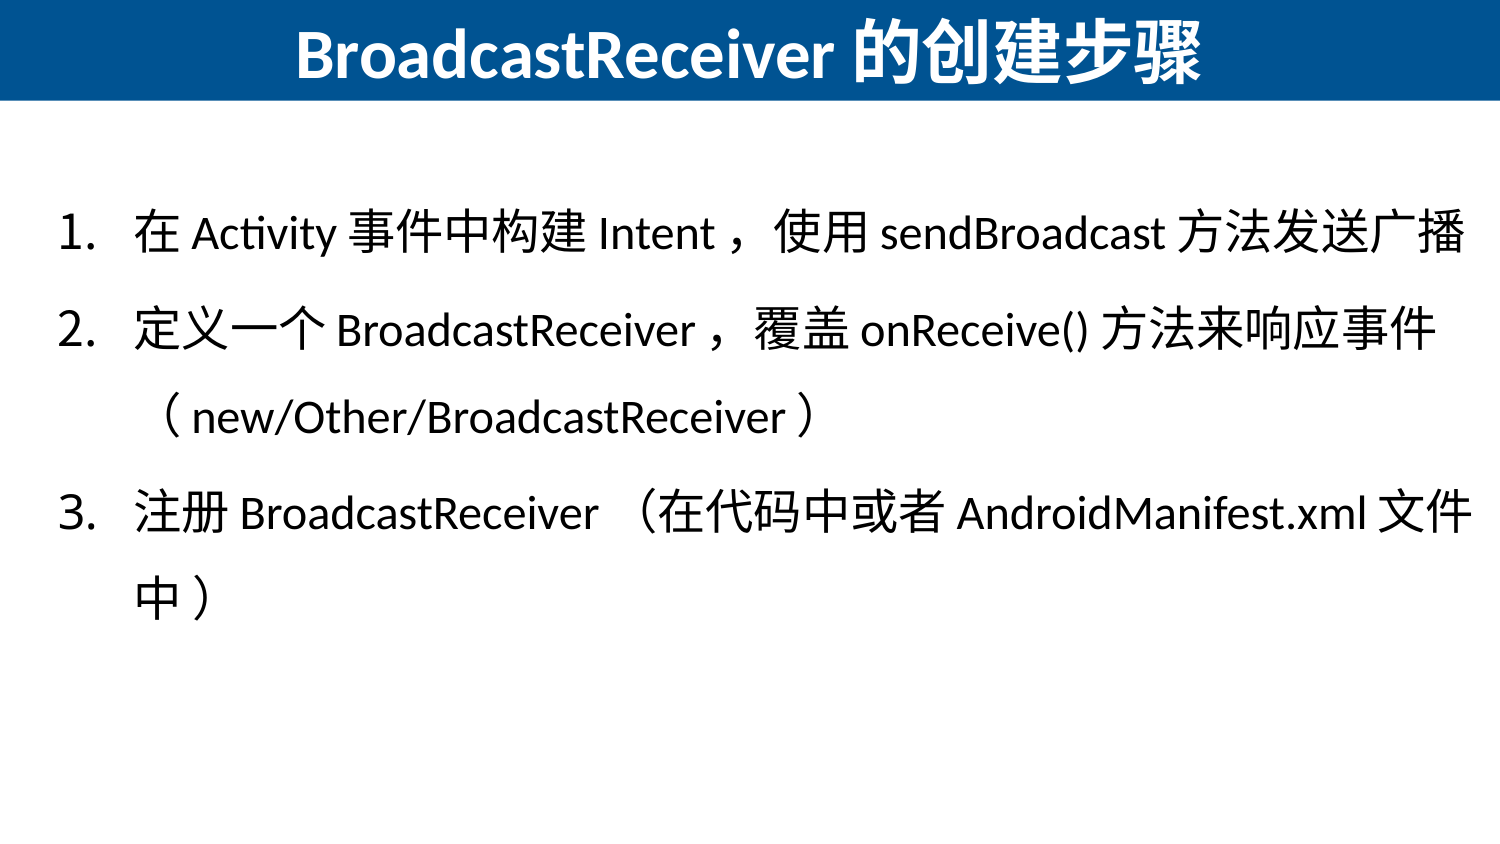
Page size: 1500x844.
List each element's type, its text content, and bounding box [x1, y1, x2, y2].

list 在Activity事件中构建Intent，使用sendBroadcast方法发送广播 定义一个BroadcastReceiver，覆盖onReceive()方法来响应事件（new/Other/BroadcastReceiver） 注册BroadcastReceiver（在代码中或者AndroidManifest.xml文件中 ） [42, 164, 1498, 722]
title BroadcastReceiver的创建步骤 [0, 0, 1500, 101]
